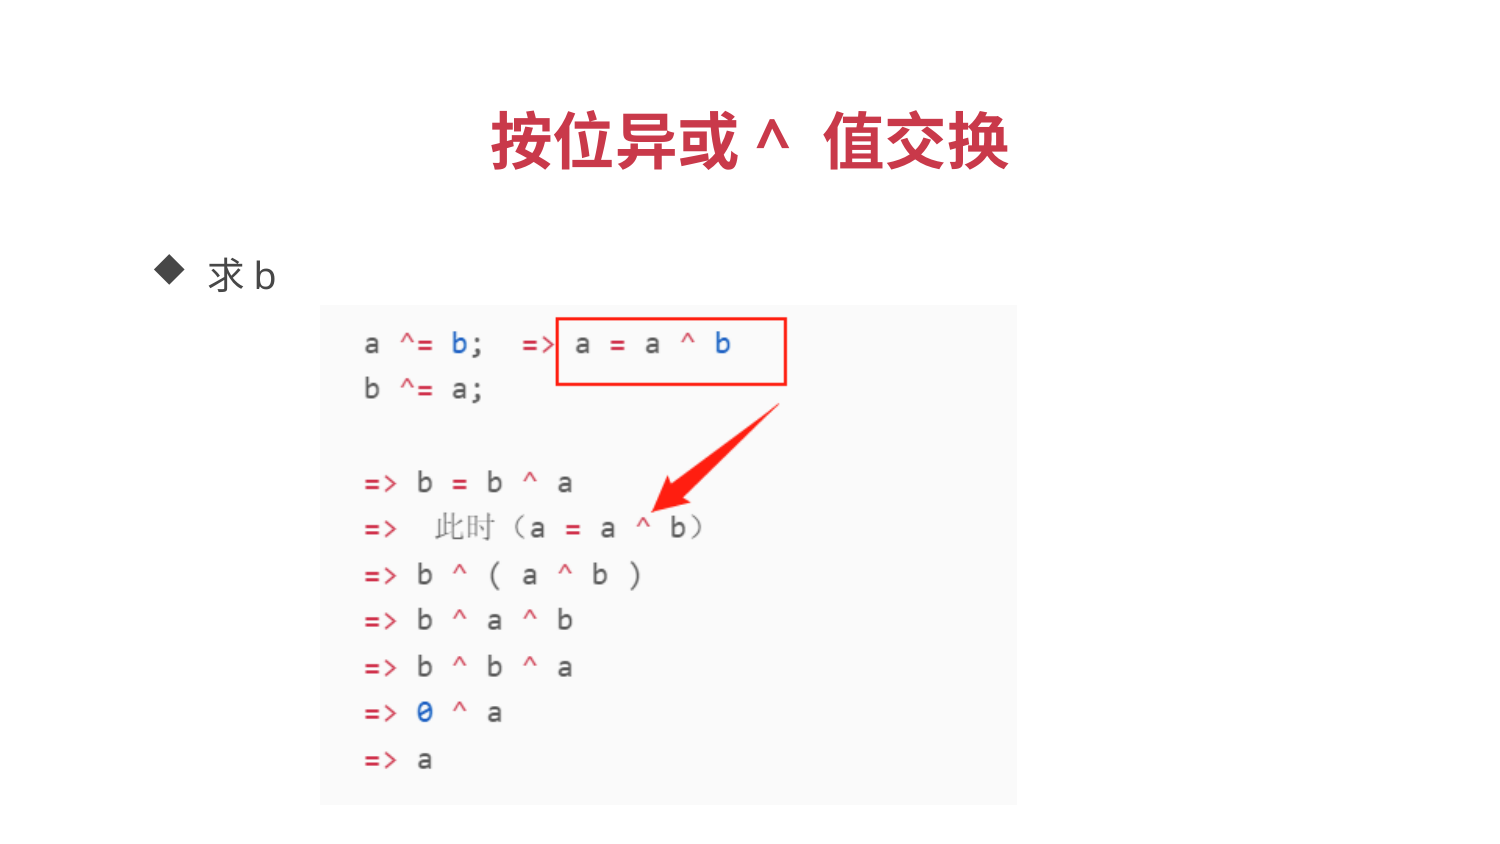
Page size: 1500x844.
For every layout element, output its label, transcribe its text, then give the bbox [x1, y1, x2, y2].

text_box 求b [61, 244, 292, 305]
text_box 按位异或^ 值交换 [475, 94, 1025, 185]
picture [319, 305, 1017, 806]
